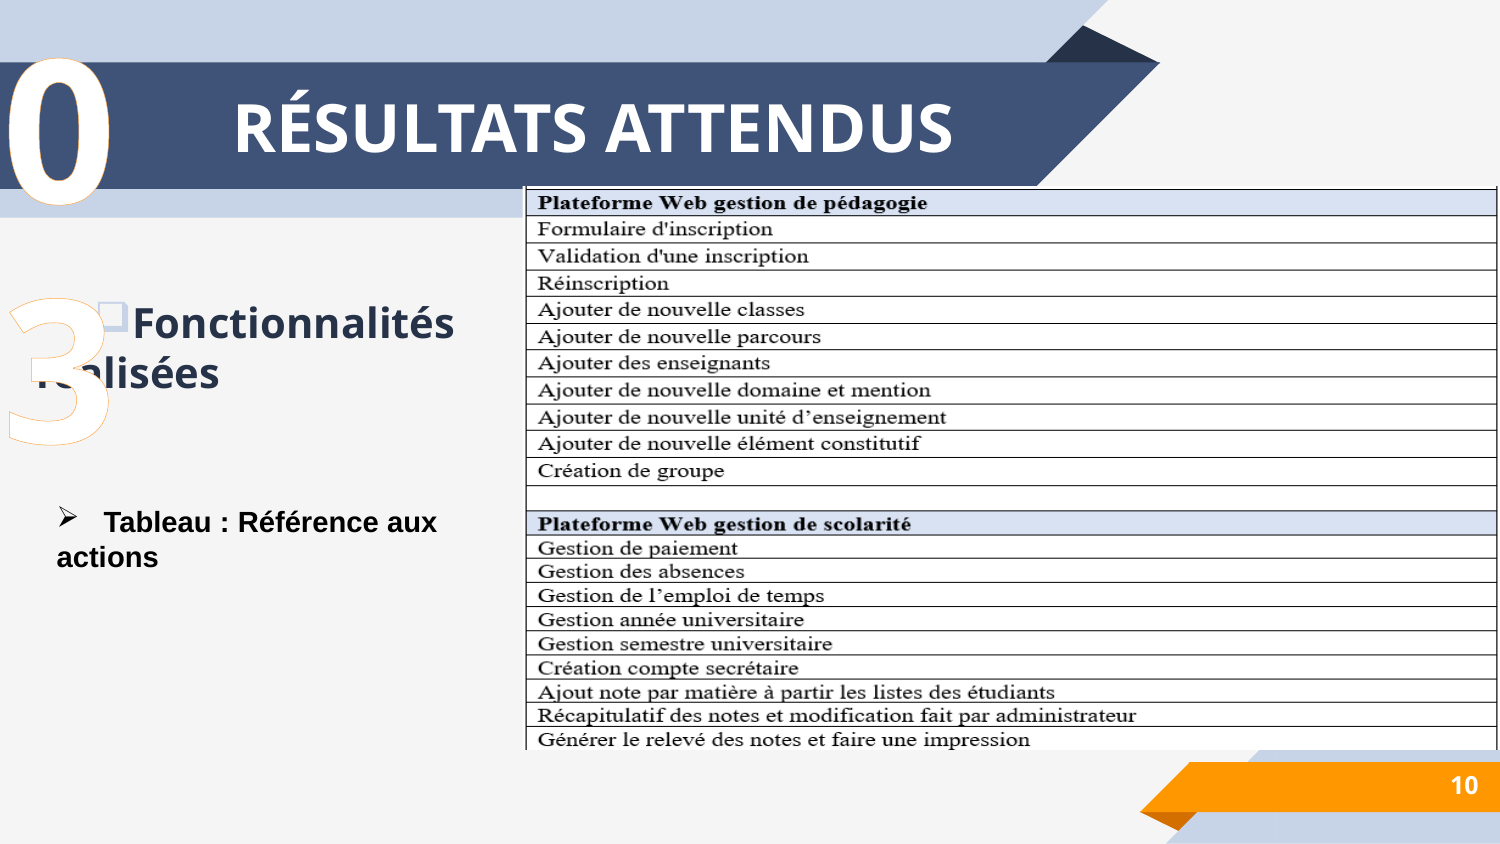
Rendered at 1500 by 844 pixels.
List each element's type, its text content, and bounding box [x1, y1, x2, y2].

slide_number 10 [1249, 760, 1494, 813]
text_box [0, 0, 1500, 75]
list Fonctionnalités réalisées [221, 282, 517, 376]
title RÉSULTATS ATTENDUS [221, 75, 1178, 189]
text_box Tableau : Référence aux actions [41, 496, 517, 616]
text_box 03 [0, 75, 221, 491]
picture [522, 185, 1500, 751]
